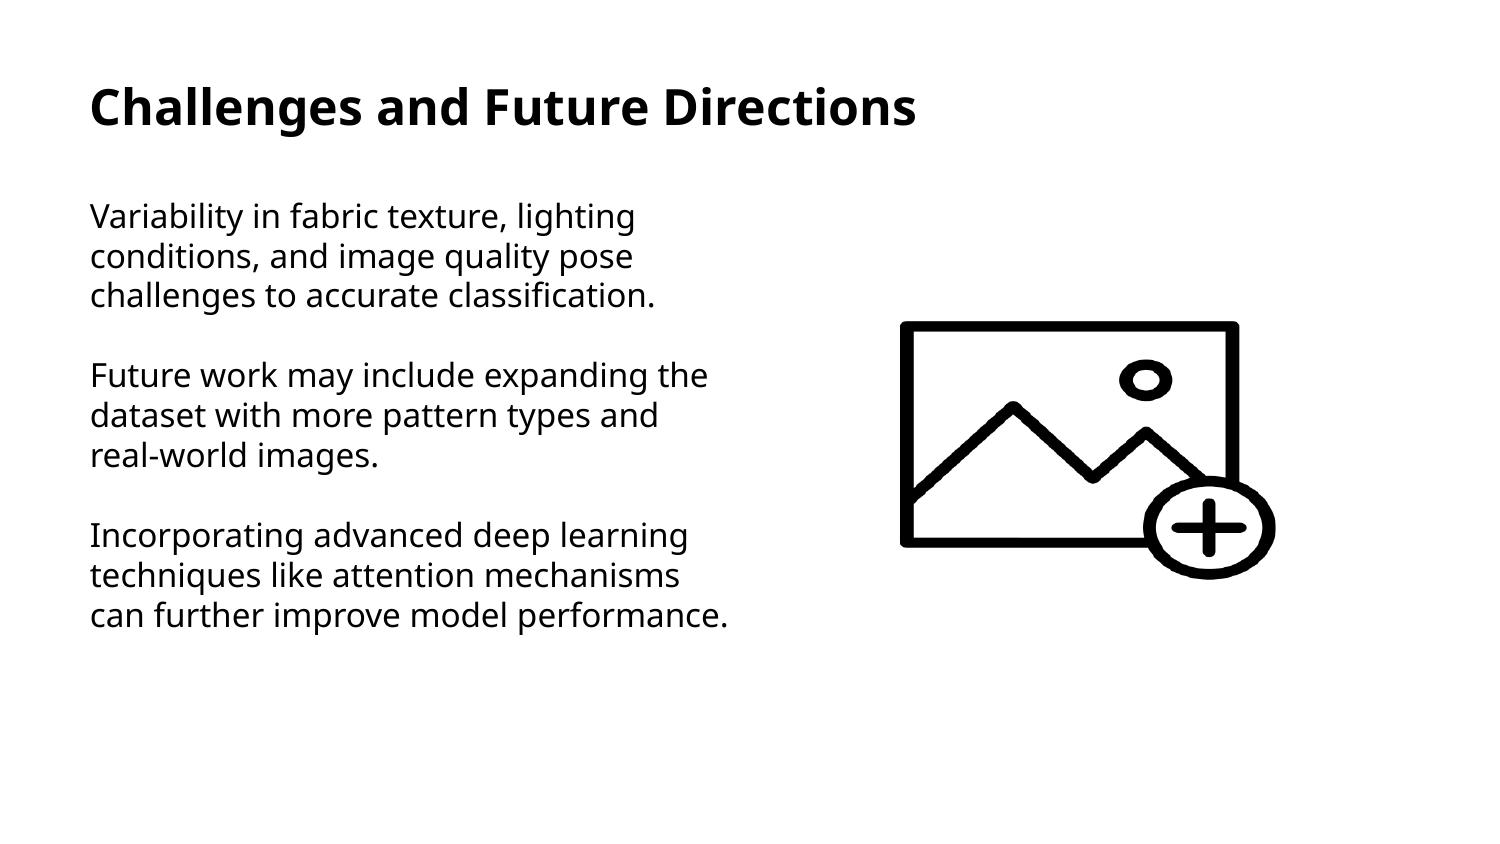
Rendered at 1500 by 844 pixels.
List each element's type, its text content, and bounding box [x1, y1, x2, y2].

text_box Variability in fabric texture, lighting conditions, and image quality pose challenges to accurate classification. Future work may include expanding the dataset with more pattern types and real-world images. Incorporating advanced deep learning techniques like attention mechanisms can further improve model performance. [74, 187, 749, 713]
text_box Challenges and Future Directions [74, 37, 1425, 173]
picture [749, 187, 1425, 713]
